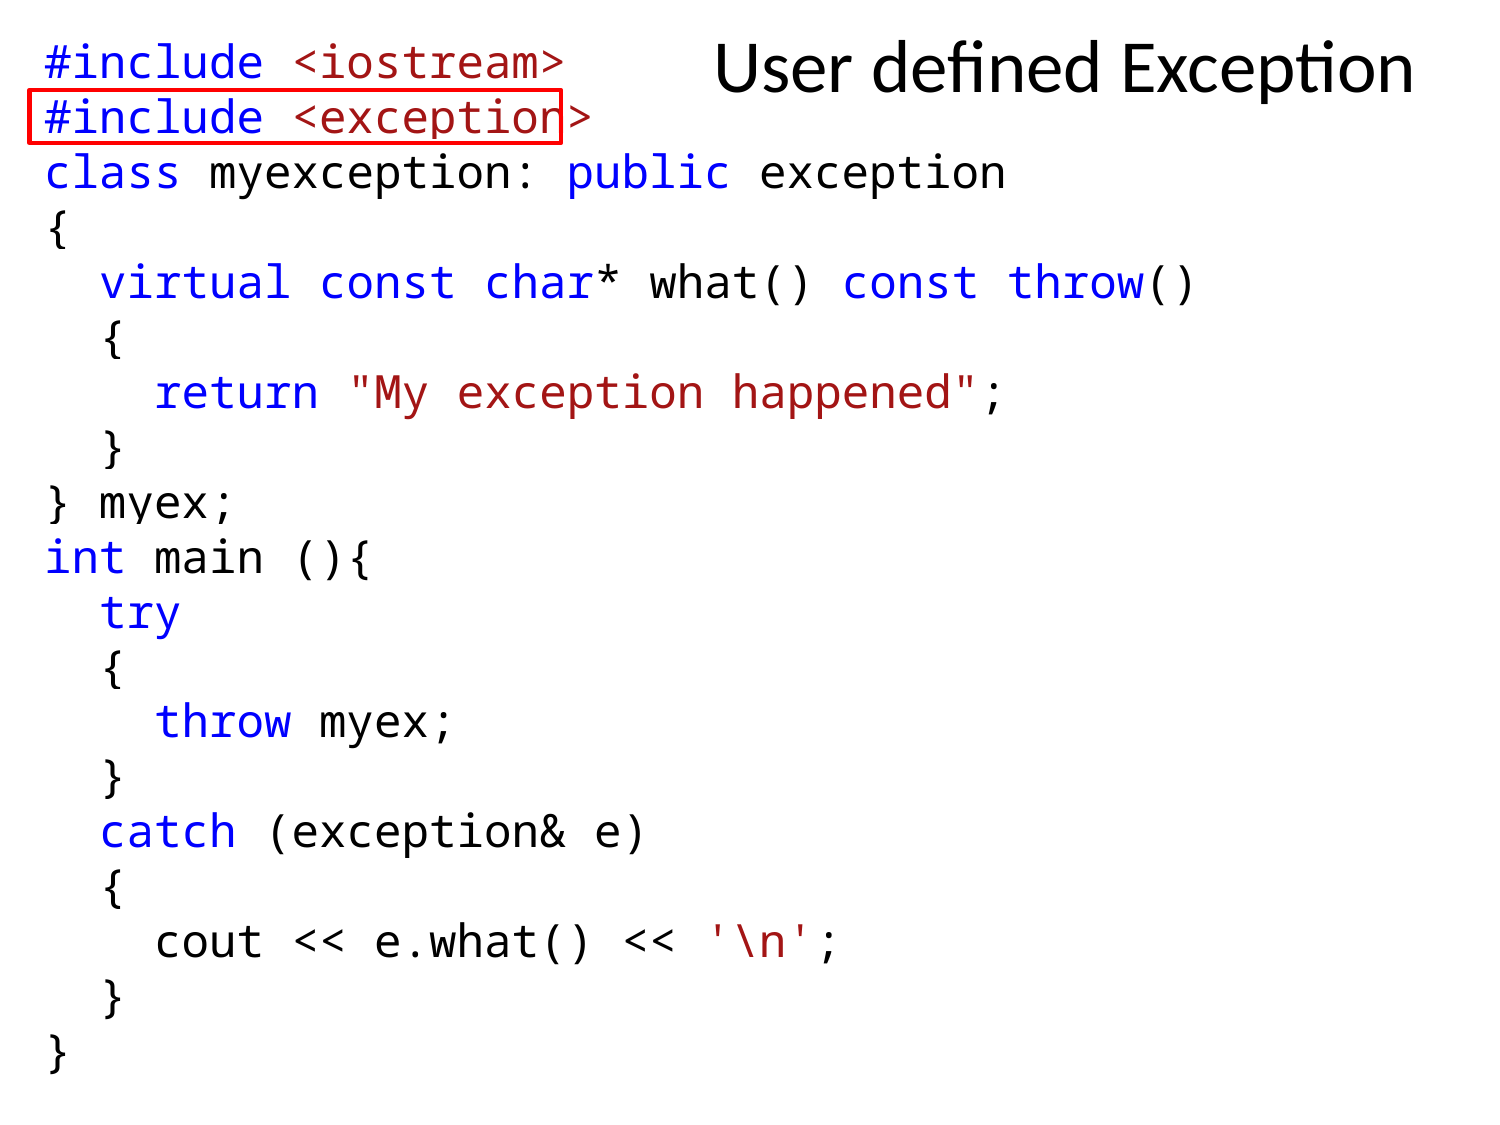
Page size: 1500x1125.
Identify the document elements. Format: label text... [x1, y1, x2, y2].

text_box User defined Exception [655, 10, 1475, 144]
text_box #include <iostream> #include <exception> class myexception: public exception { virtual const char* what() const throw() { return "My exception happened"; } } myex; int main (){ try { throw myex; } catch (exception& e) { cout << e.what() << '\n'; } } [29, 25, 1459, 1085]
text_box [27, 88, 563, 145]
